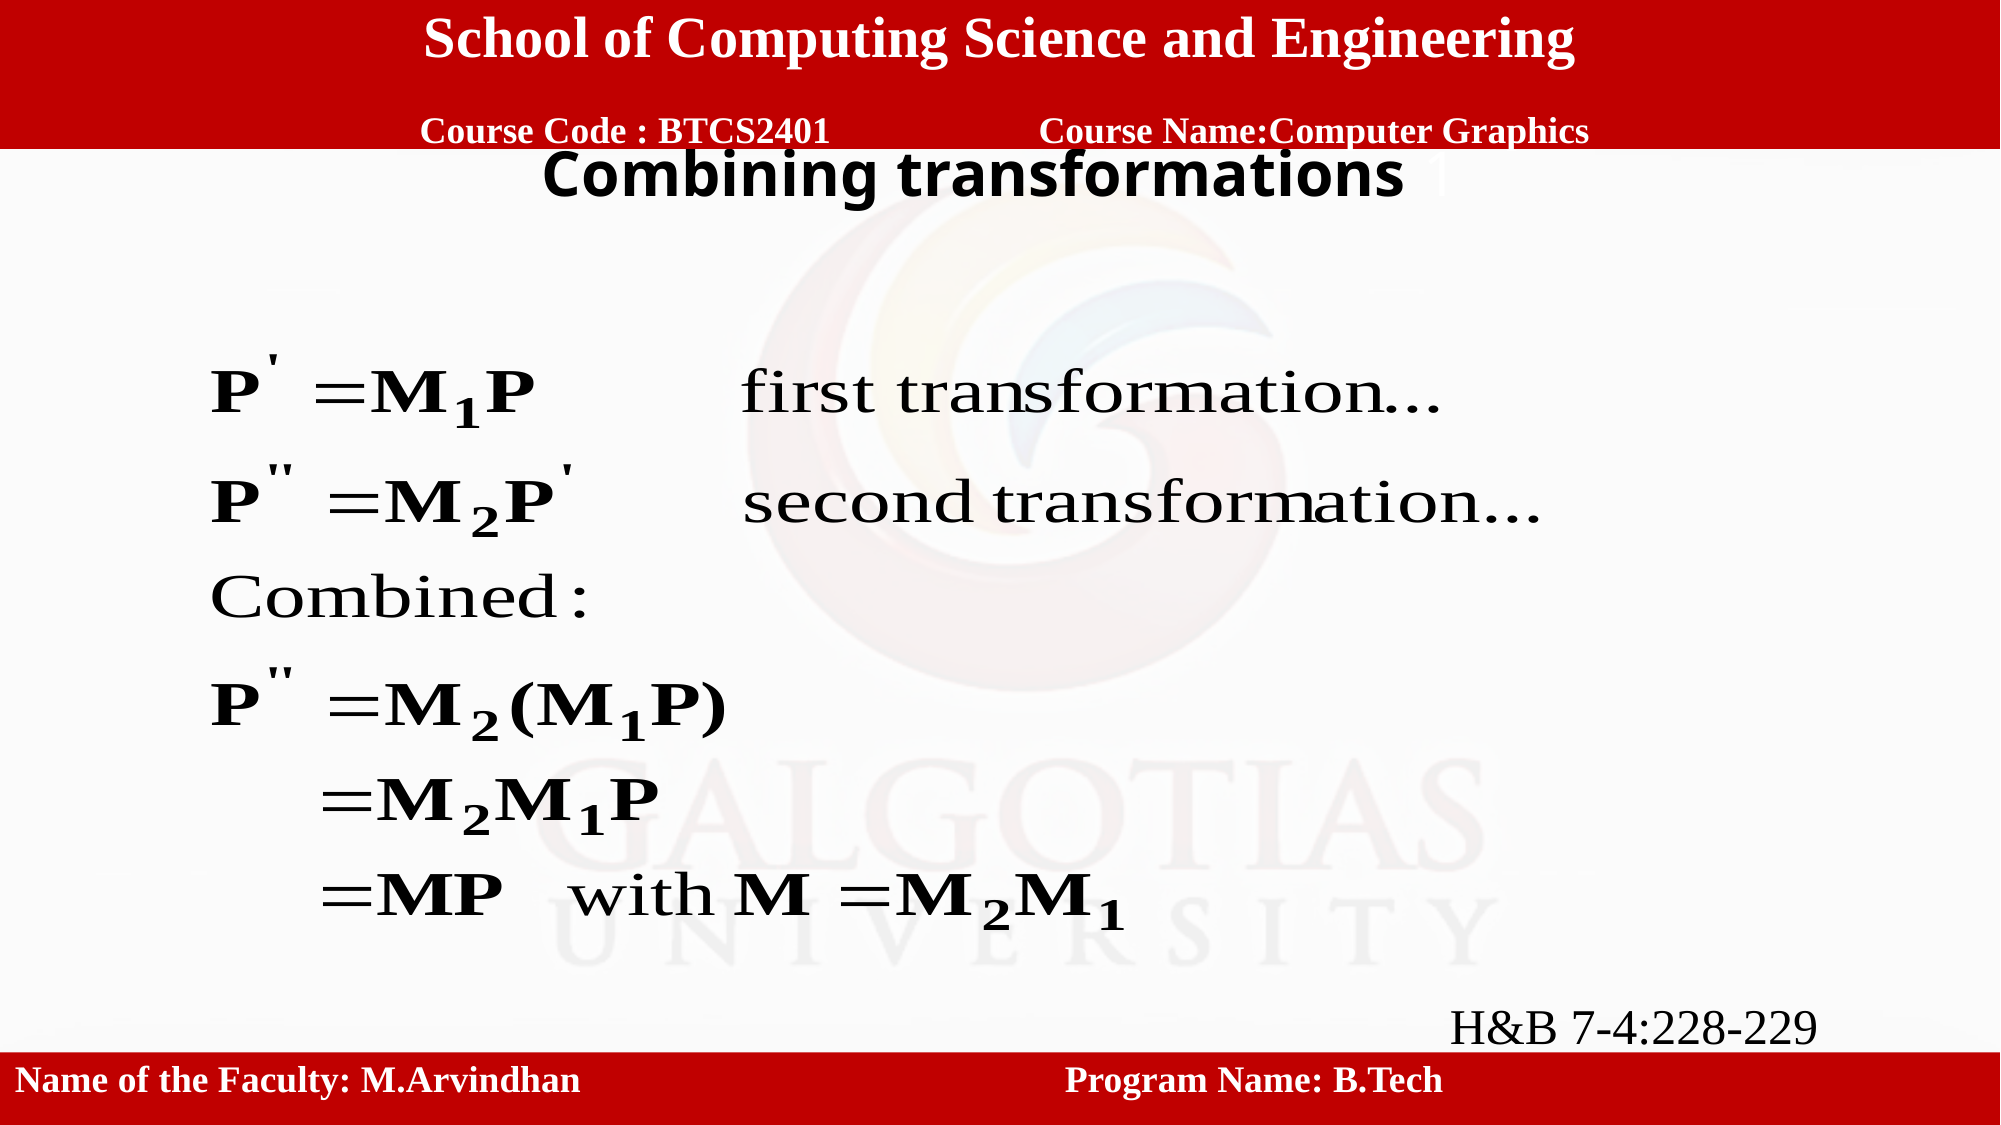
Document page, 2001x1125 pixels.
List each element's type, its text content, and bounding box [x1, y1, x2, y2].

title Combining transformations 1 [137, 149, 1863, 218]
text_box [196, 337, 1552, 946]
text_box School of Computing Science and Engineering Course Code : BTCS2401 Course Name:Computer Graphics [0, 0, 2000, 149]
text_box H&B 7-4:228-229 [1435, 987, 1834, 1063]
